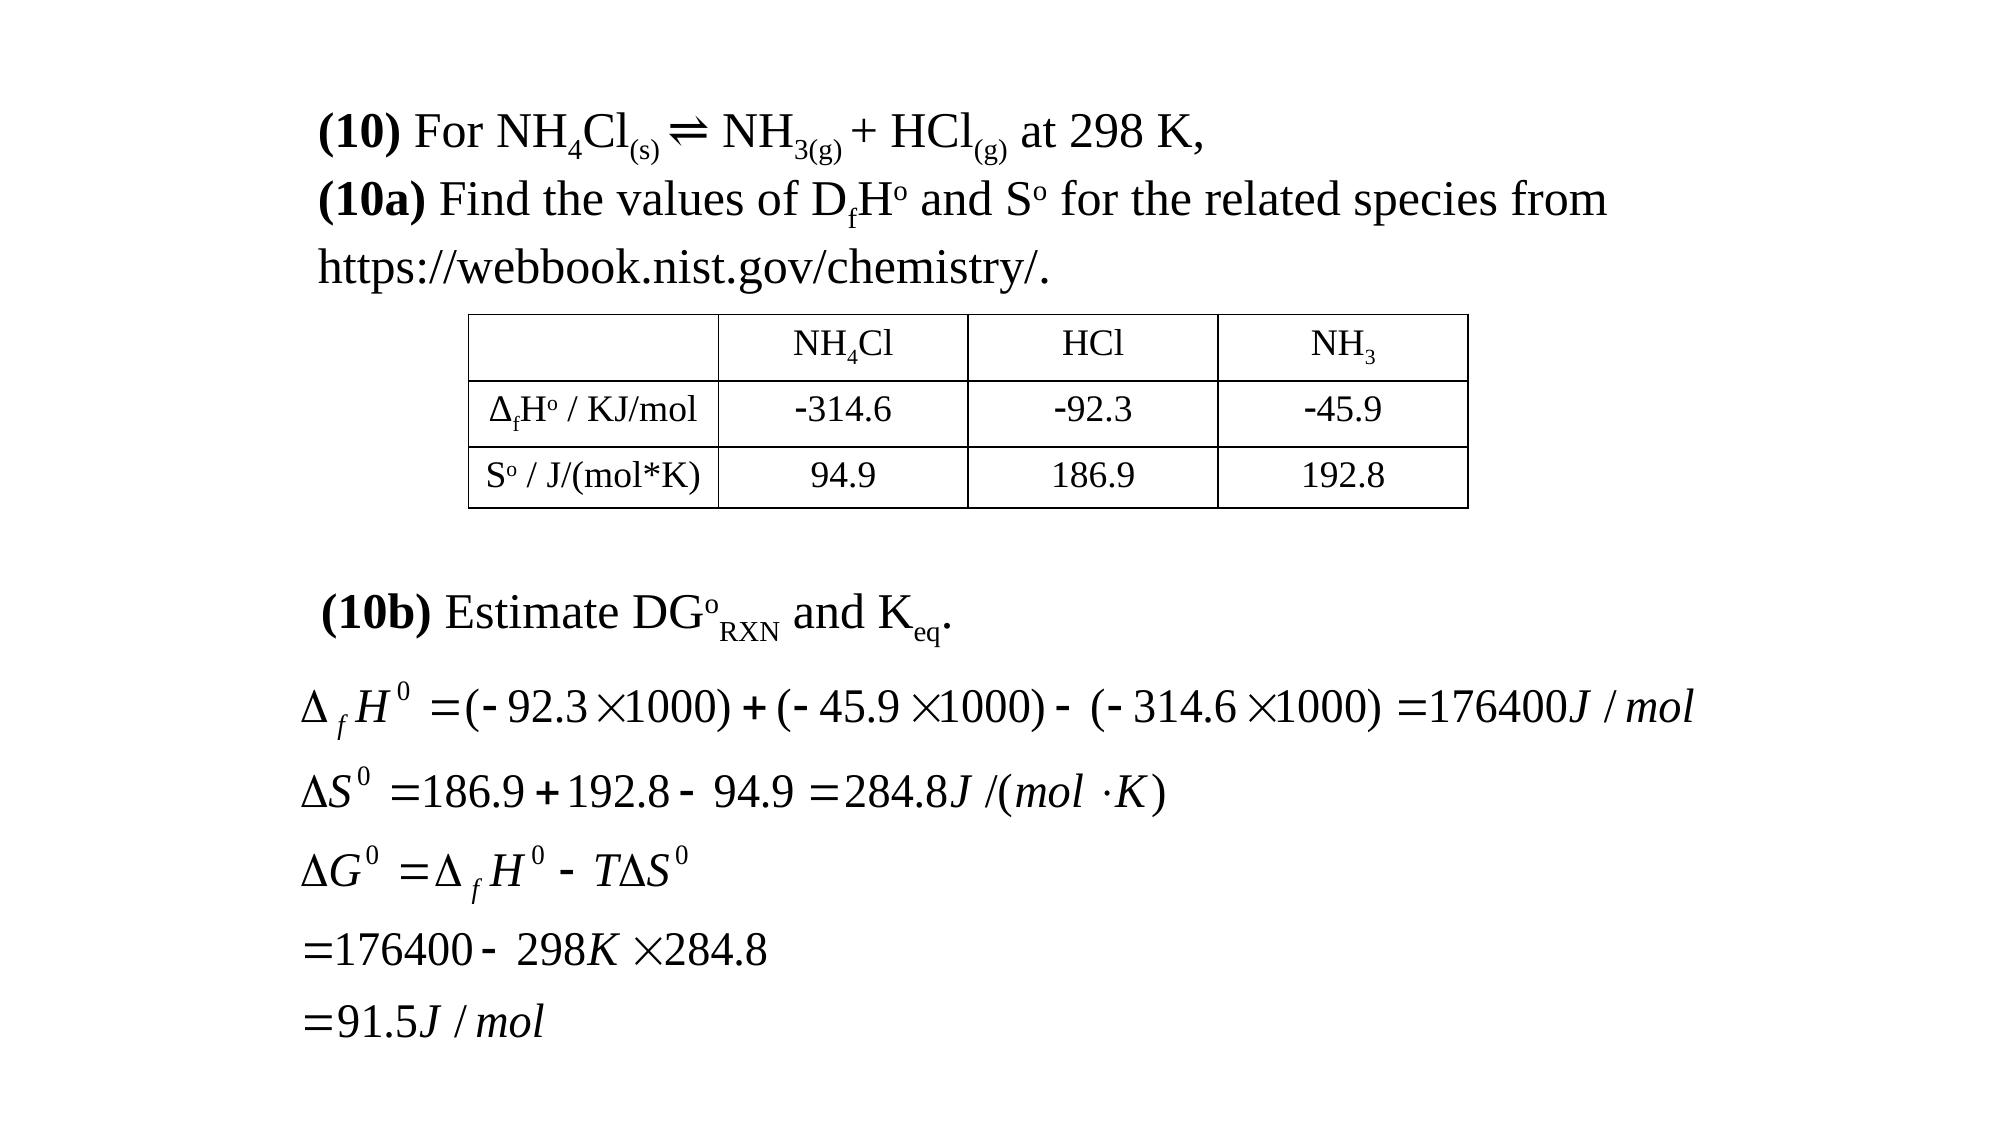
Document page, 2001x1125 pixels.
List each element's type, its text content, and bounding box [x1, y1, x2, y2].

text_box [292, 668, 1708, 1047]
table_header NH4Cl [719, 315, 967, 380]
table_cell -314.6 [719, 382, 967, 446]
table_header NH3 [1219, 315, 1467, 380]
text_box (10) For NH4Cl(s) ⇌ NH3(g) + HCl(g) at 298 K, (10a) Find the values of DfHo and So for the related species from https://webbook.nist.gov/chemistry/. [303, 89, 1827, 302]
table_header [469, 315, 718, 380]
table_header HCl [969, 315, 1217, 380]
table_cell -45.9 [1219, 382, 1467, 446]
text_box (10b) Estimate DGoRXN and Keq. [306, 571, 1057, 655]
table_cell So / J/(mol*K) [469, 448, 718, 507]
table_cell ΔfHo / KJ/mol [469, 382, 718, 446]
table_cell 94.9 [719, 448, 967, 507]
table_cell 192.8 [1219, 448, 1467, 507]
table_cell 186.9 [969, 448, 1217, 507]
table_cell -92.3 [969, 382, 1217, 446]
